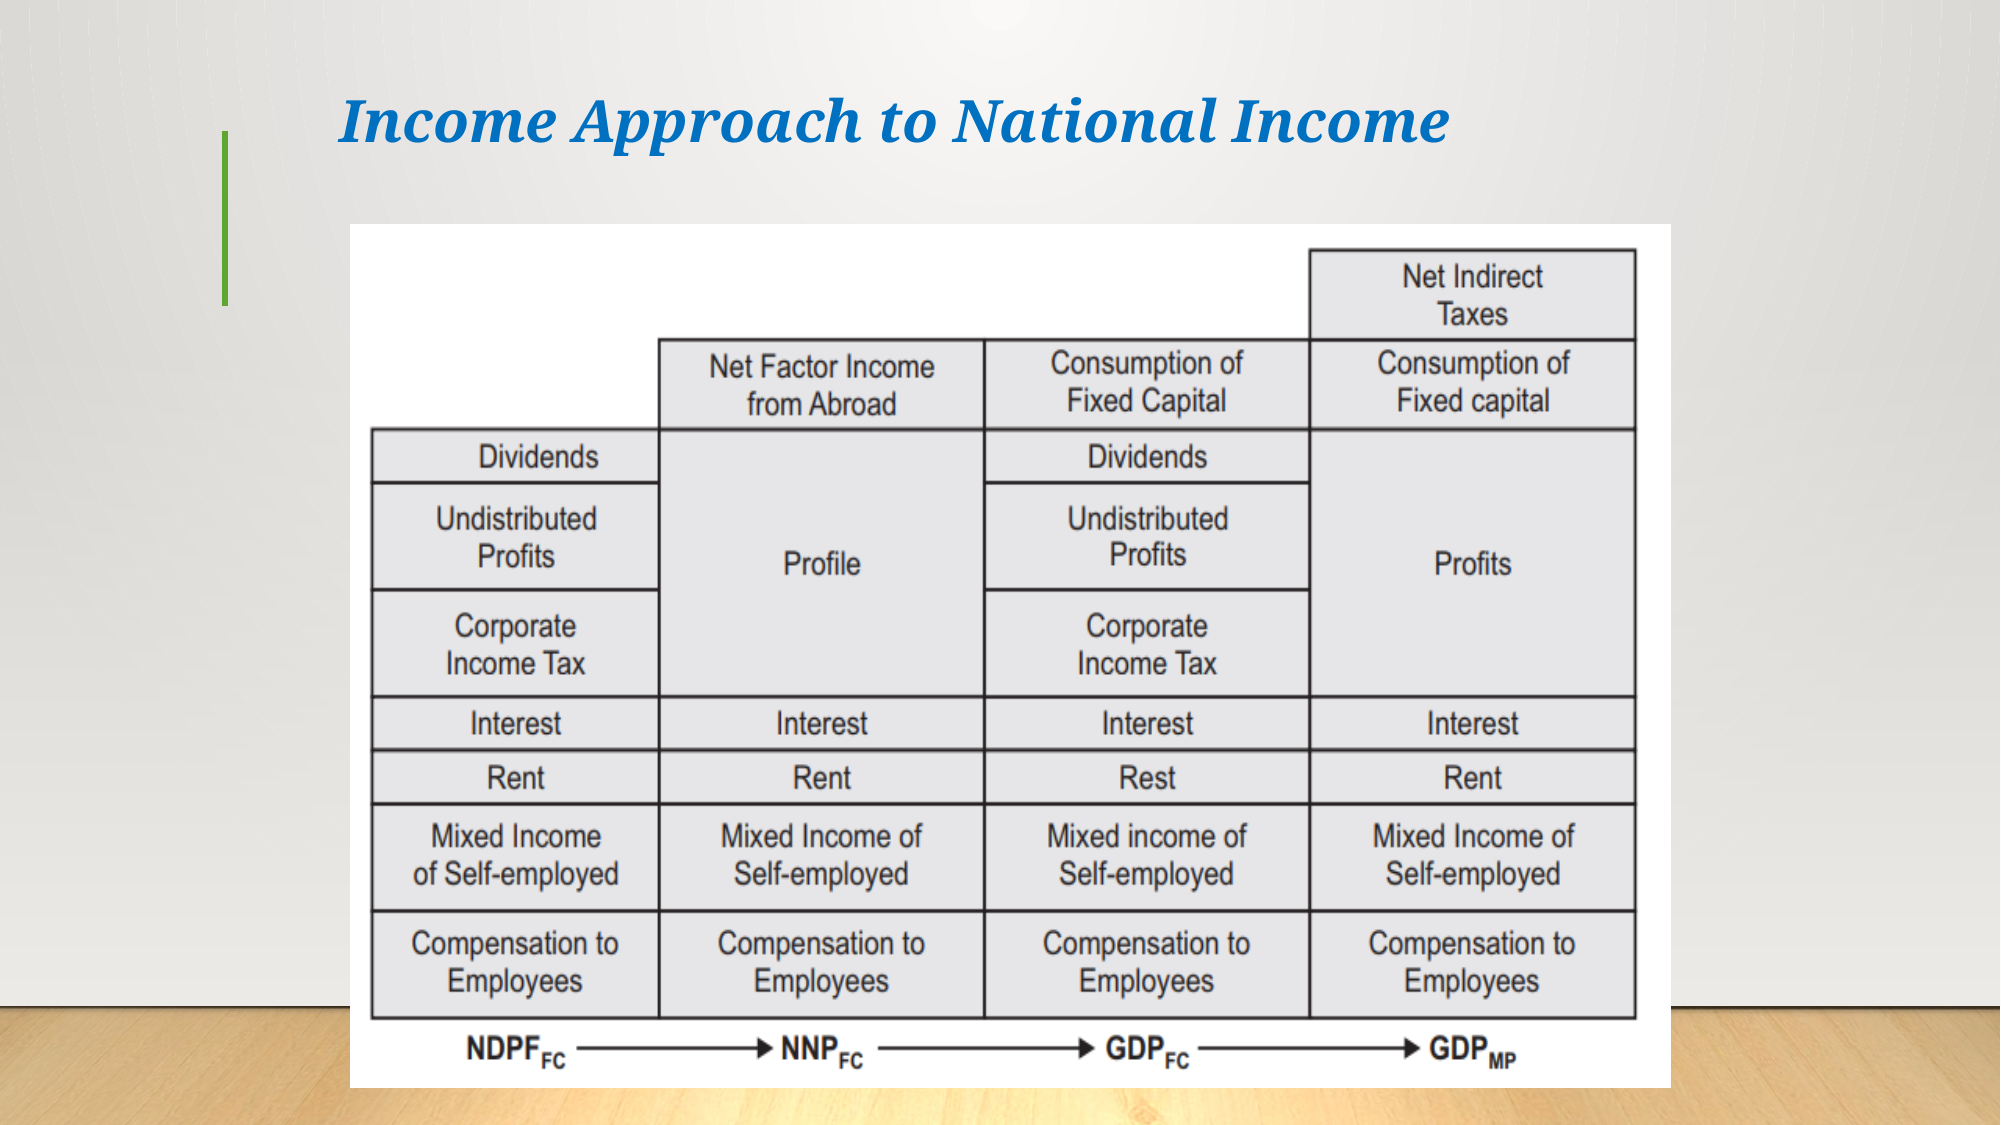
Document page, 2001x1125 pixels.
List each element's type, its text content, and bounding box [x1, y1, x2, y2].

picture [0, 224, 2000, 1125]
title Income Approach to National Income [324, 99, 1675, 233]
